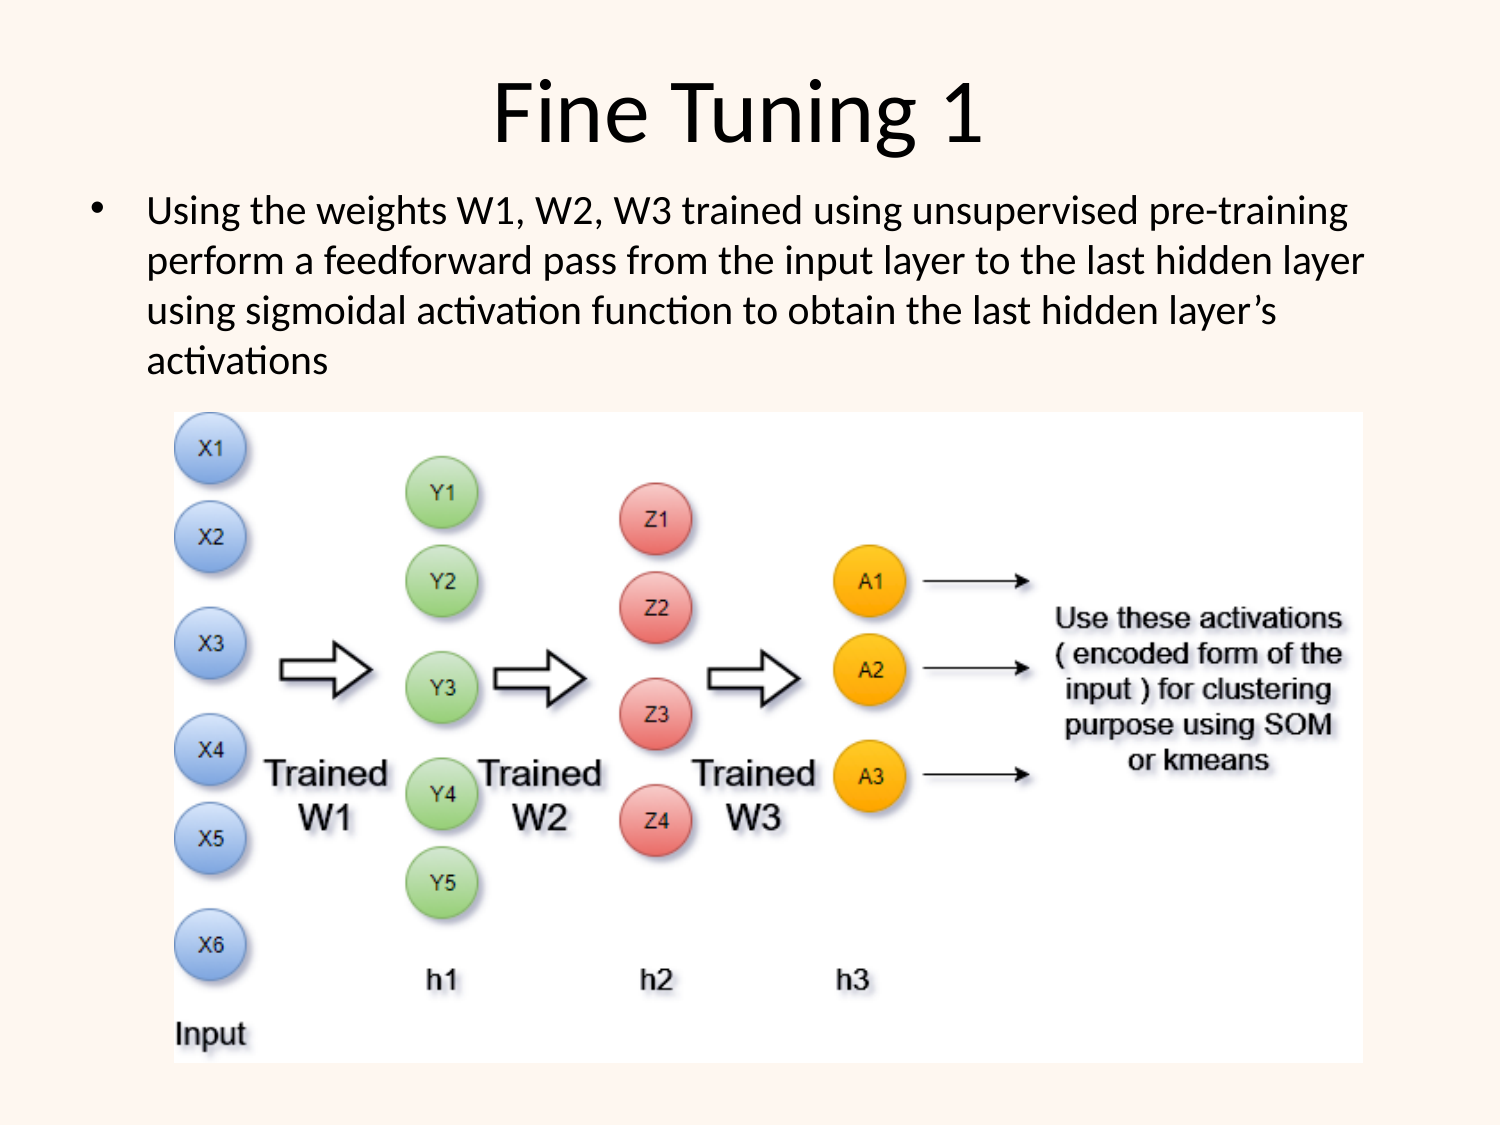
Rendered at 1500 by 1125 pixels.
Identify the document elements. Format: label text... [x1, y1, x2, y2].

title Fine Tuning 1 [75, 37, 1425, 174]
list Using the weights W1, W2, W3 trained using unsupervised pre-training perform a feedforward pass from the input layer to the last hidden layer using sigmoidal activation function to obtain the last hidden layer’s activations [75, 174, 1425, 400]
picture [174, 412, 1363, 1063]
